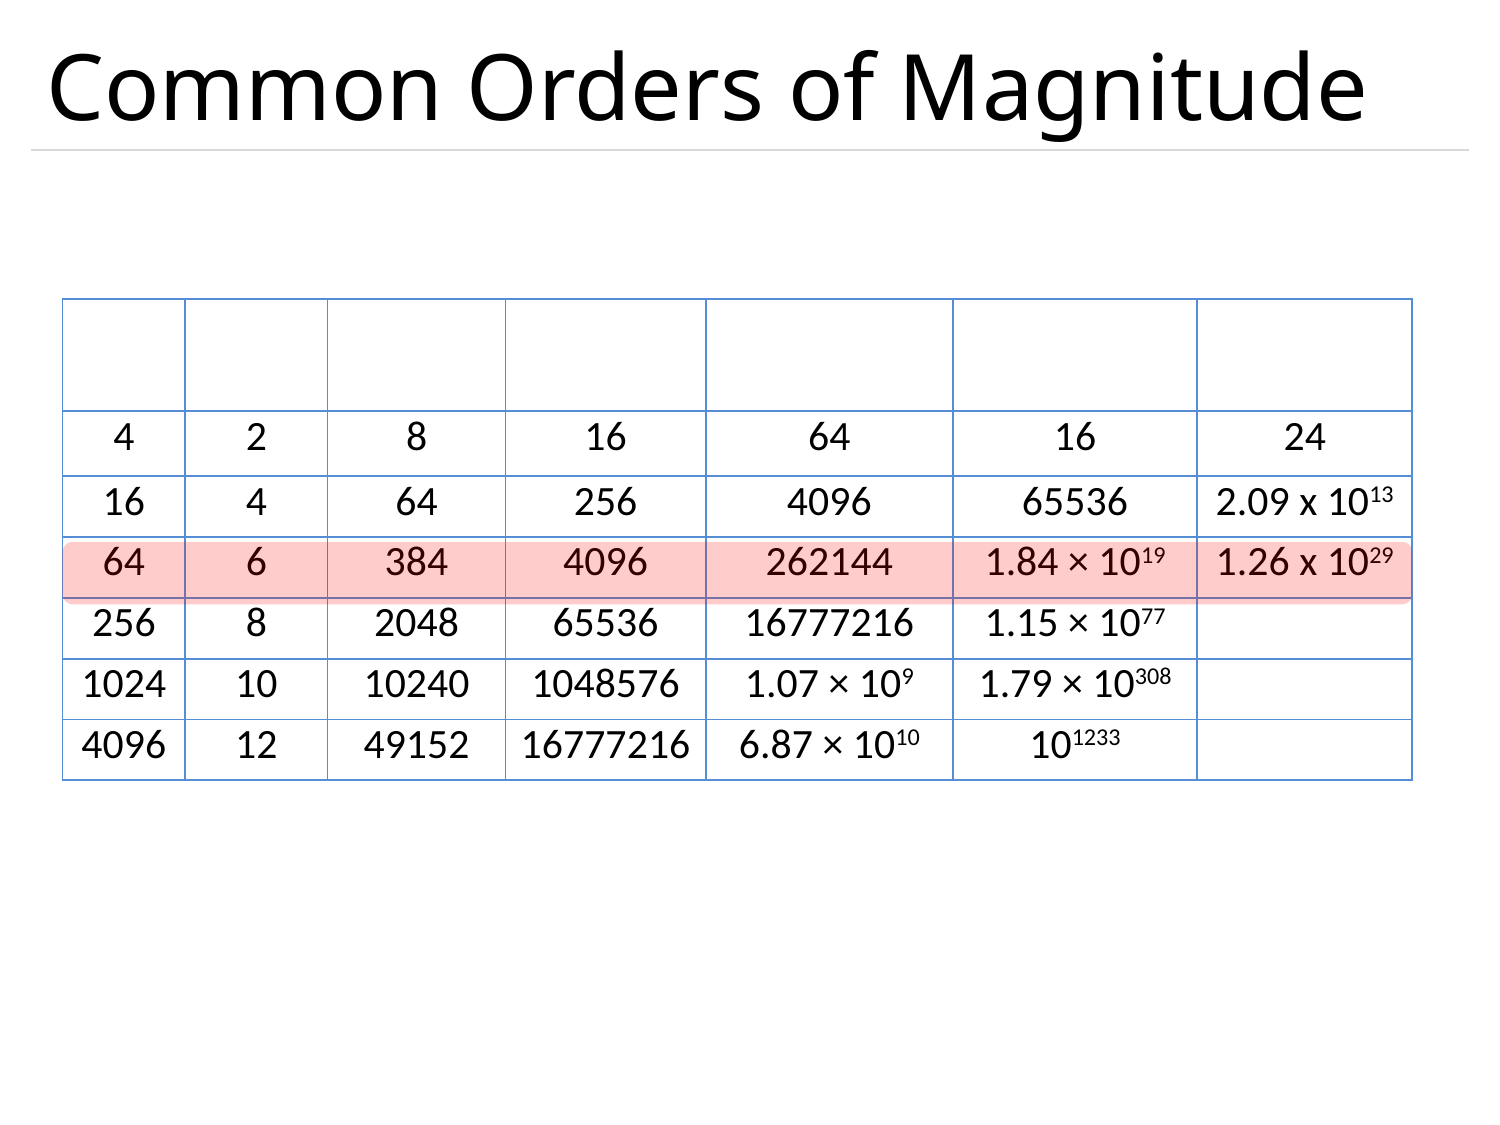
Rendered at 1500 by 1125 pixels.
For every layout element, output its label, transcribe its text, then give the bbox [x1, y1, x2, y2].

text_box [60, 539, 1415, 607]
title Common Orders of Magnitude [31, 17, 1469, 150]
